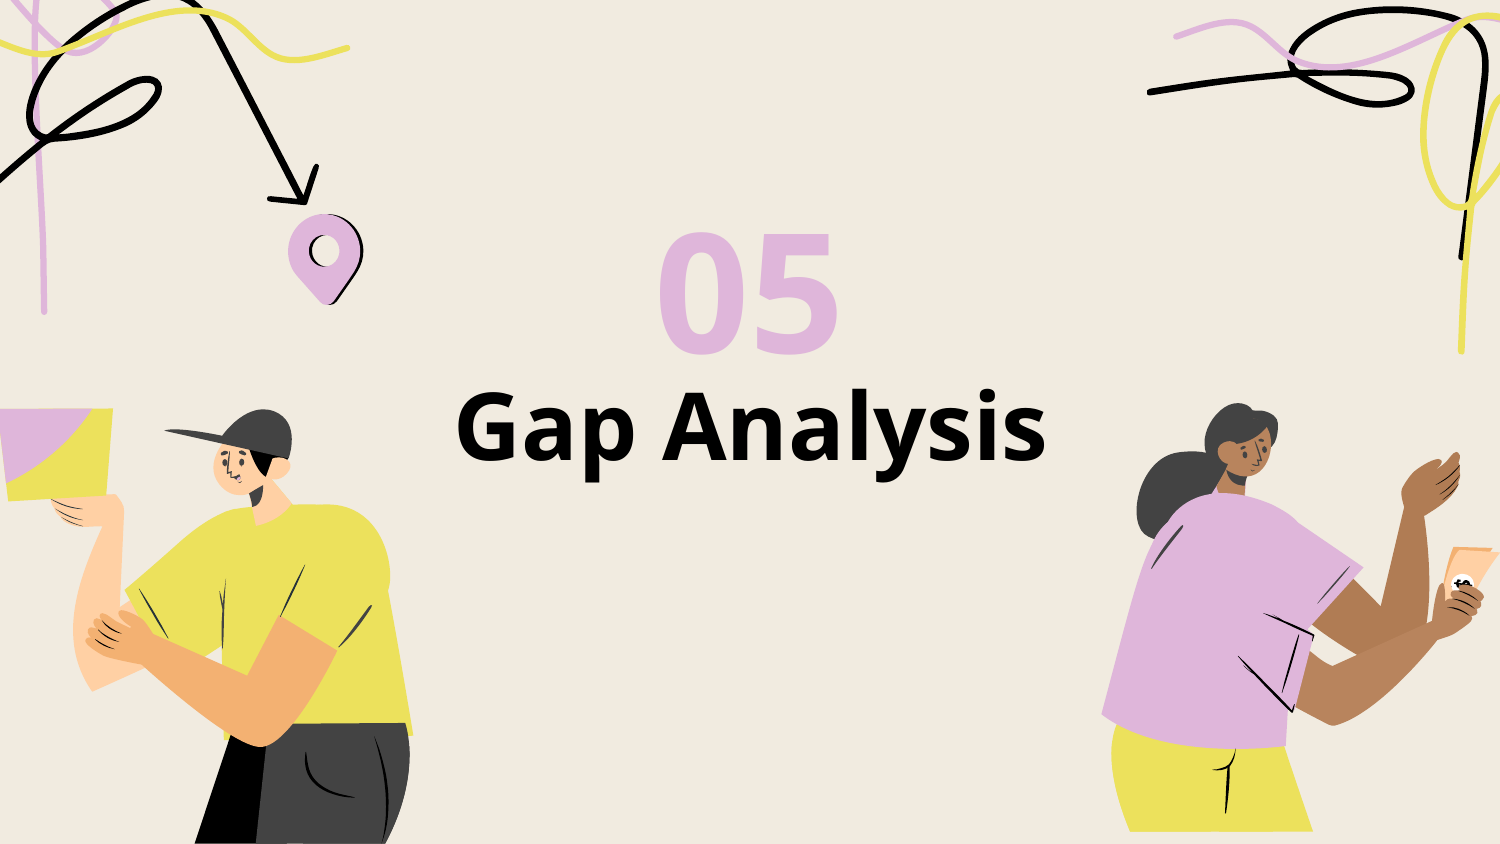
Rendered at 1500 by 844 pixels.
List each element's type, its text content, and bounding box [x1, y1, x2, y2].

title 05 [610, 194, 890, 381]
title Gap Analysis [424, 353, 1078, 492]
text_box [0, 408, 424, 844]
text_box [287, 213, 364, 306]
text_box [1095, 402, 1500, 832]
